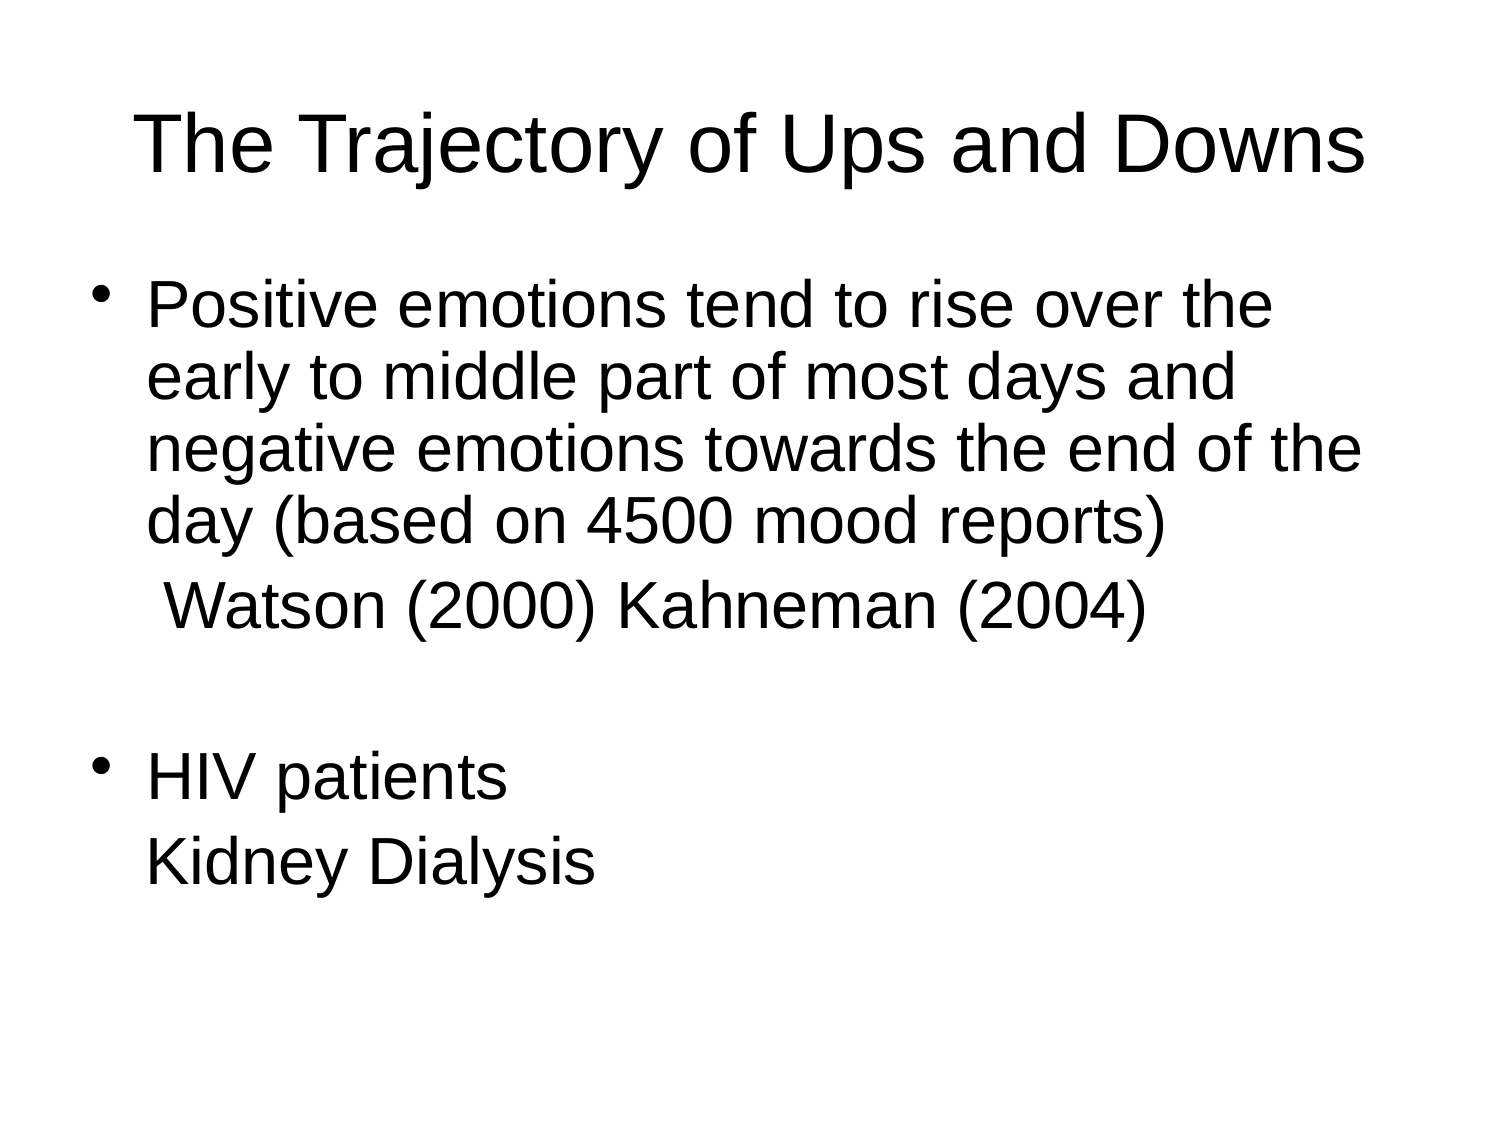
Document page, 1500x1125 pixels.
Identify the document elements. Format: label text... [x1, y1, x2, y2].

list Positive emotions tend to rise over the early to middle part of most days and negative emotions towards the end of the day (based on 4500 mood reports) Watson (2000) Kahneman (2004) HIV patients Kidney Dialysis [75, 262, 1425, 1005]
title The Trajectory of Ups and Downs [75, 45, 1425, 233]
